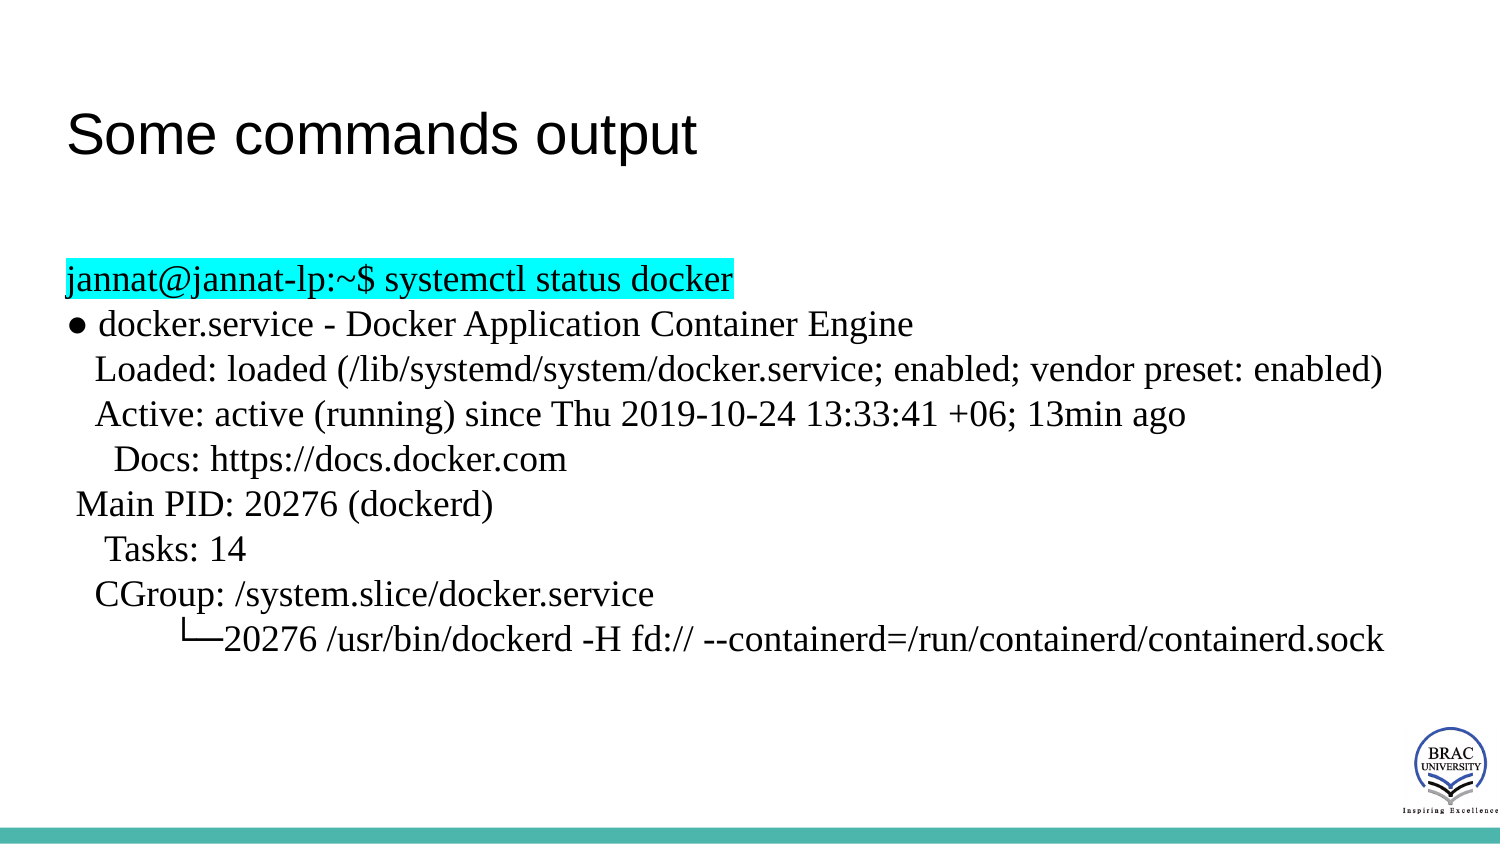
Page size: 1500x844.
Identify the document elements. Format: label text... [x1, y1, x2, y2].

picture [1403, 727, 1498, 814]
title Some commands output [51, 72, 1449, 189]
list jannat@jannat-lp:~$ systemctl status docker ● docker.service - Docker Application Container Engine Loaded: loaded (/lib/systemd/system/docker.service; enabled; vendor preset: enabled) Active: active (running) since Thu 2019-10-24 13:33:41 +06; 13min ago Docs: https://docs.docker.com Main PID: 20276 (dockerd) Tasks: 14 CGroup: /system.slice/docker.service └─20276 /usr/bin/dockerd -H fd:// --containerd=/run/containerd/containerd.sock [51, 207, 1449, 750]
